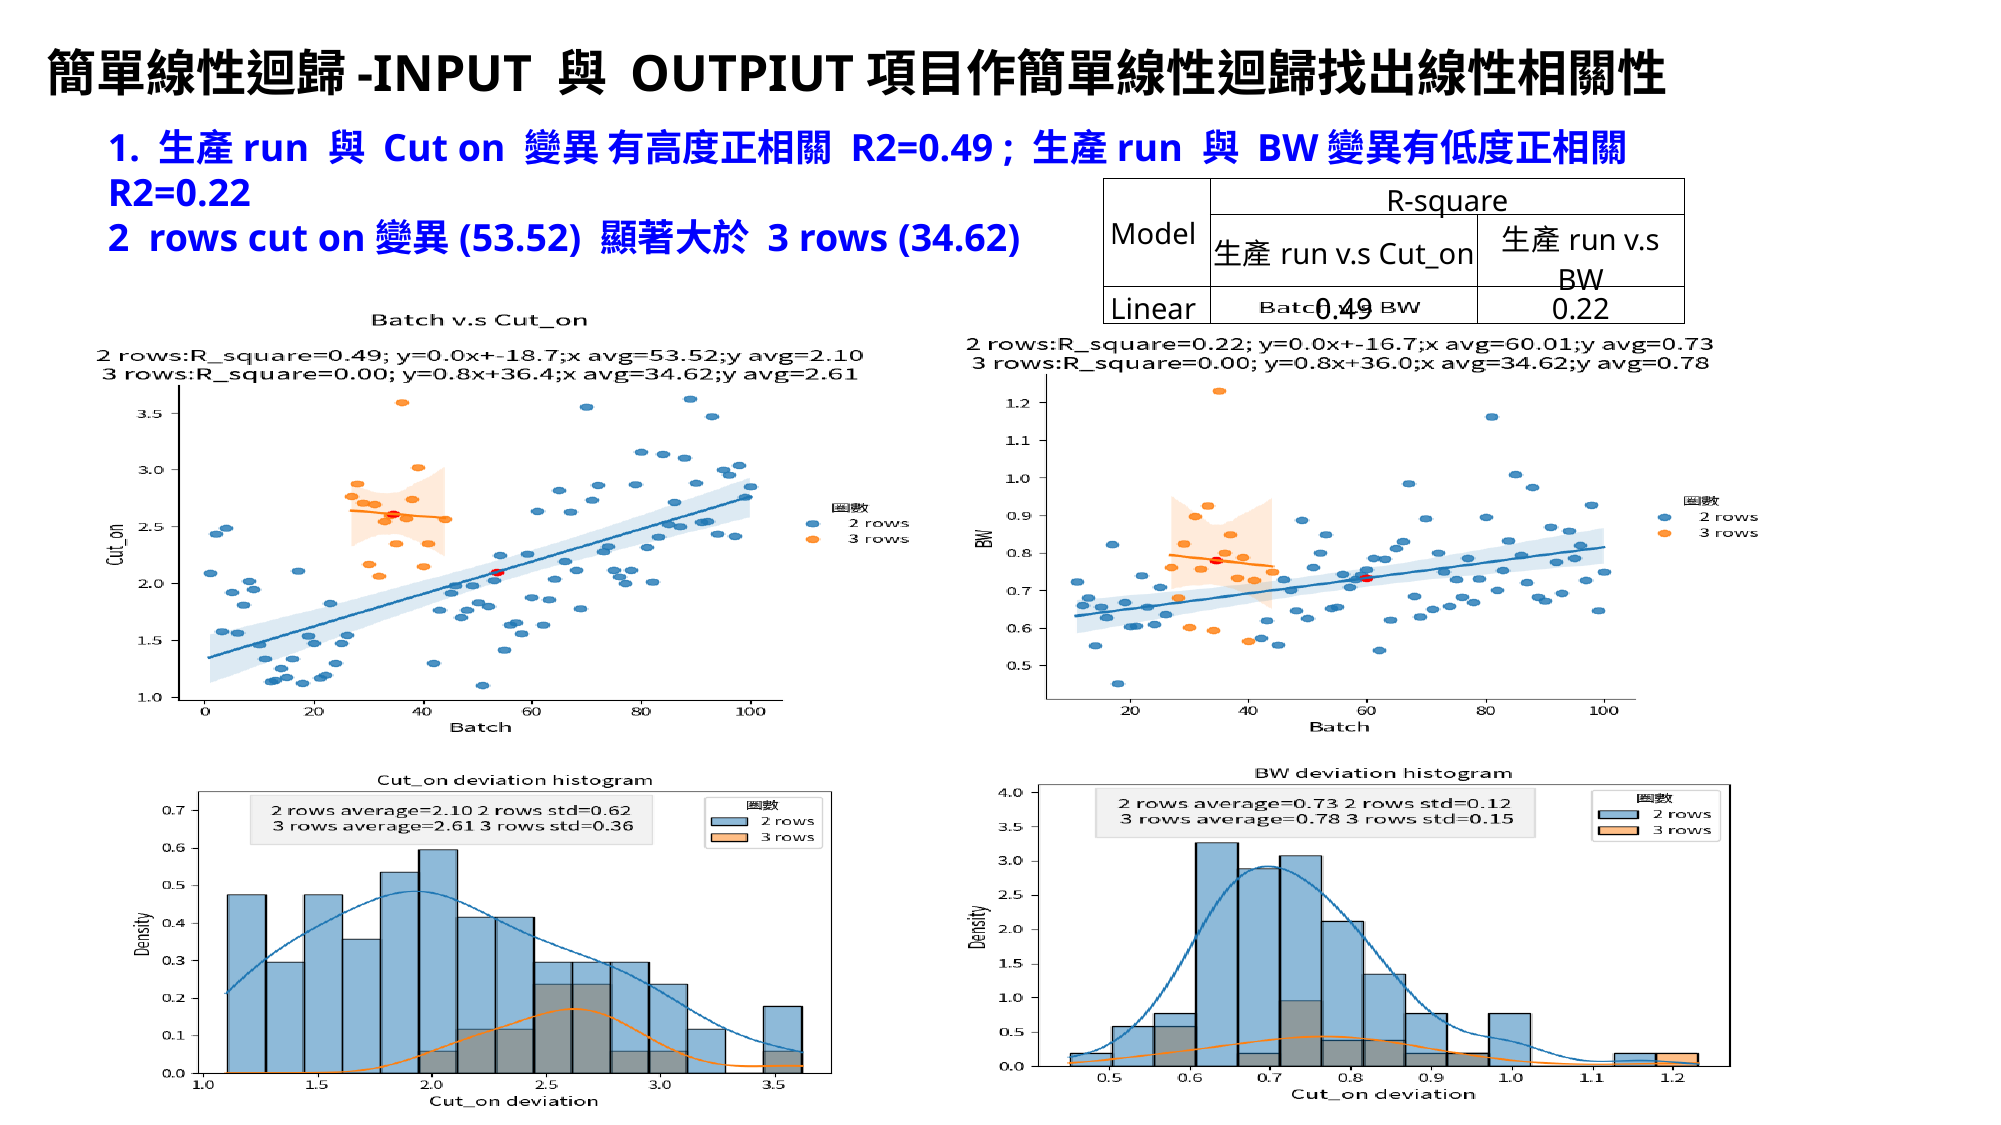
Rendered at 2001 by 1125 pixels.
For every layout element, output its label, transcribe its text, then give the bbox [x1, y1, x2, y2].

table_cell 生產run v.s Cut_on [1211, 215, 1477, 286]
table_header R-square [1211, 179, 1684, 214]
table_cell 0.22 [1478, 287, 1684, 293]
table_header Model [1104, 179, 1210, 286]
table_cell Linear [1104, 287, 1210, 293]
table_cell 生產run v.s BW [1478, 215, 1684, 286]
text_box 簡單線性迴歸-INPUT 與 OUTPIUT項目作簡單線性迴歸找出線性相關性 [31, 33, 2000, 109]
text_box 1. 生產run 與 Cut on 變異 有高度正相關 R2=0.49 ; 生產run 與 BW變異有低度正相關 R2=0.22 2 rows cut on變異(53.52) 顯著大於 3 rows (34.62) [93, 116, 1738, 266]
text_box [82, 293, 1819, 1113]
table_cell 0.49 [1211, 287, 1477, 293]
